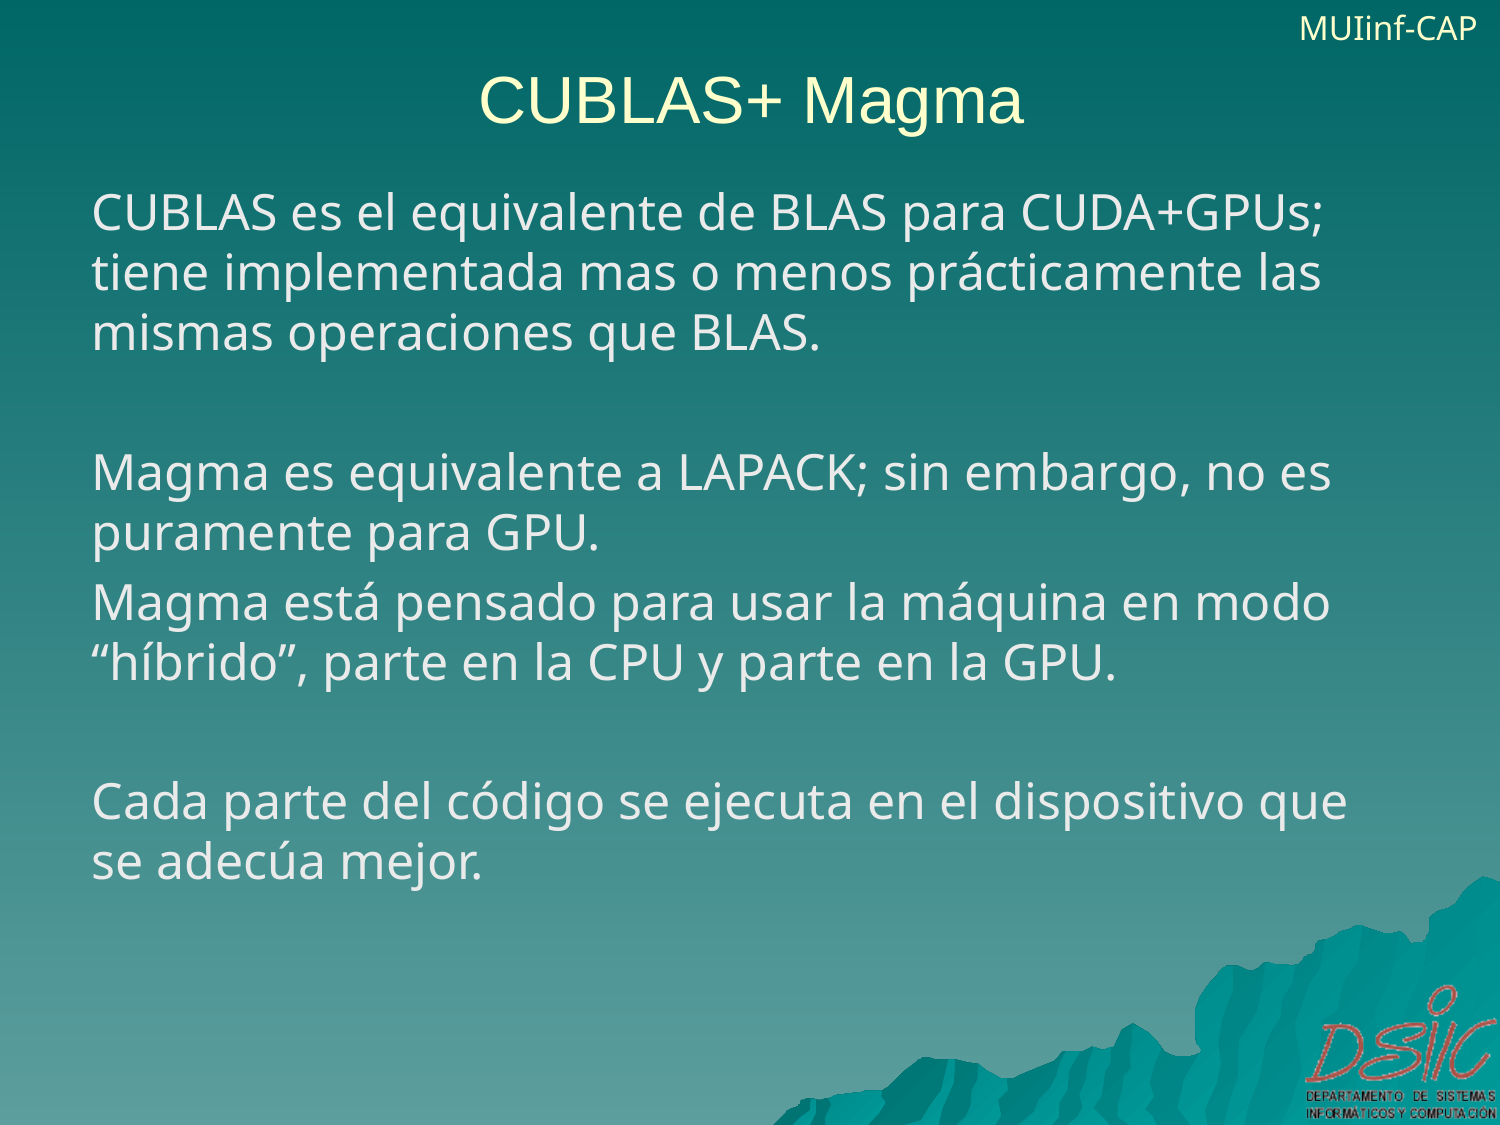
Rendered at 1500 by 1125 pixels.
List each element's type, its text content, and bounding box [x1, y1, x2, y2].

list CUBLAS es el equivalente de BLAS para CUDA+GPUs; tiene implementada mas o menos prácticamente las mismas operaciones que BLAS. Magma es equivalente a LAPACK; sin embargo, no es puramente para GPU. Magma está pensado para usar la máquina en modo “híbrido”, parte en la CPU y parte en la GPU. Cada parte del código se ejecuta en el dispositivo que se adecúa mejor. [76, 172, 1427, 916]
picture [1304, 979, 1500, 1125]
title CUBLAS+ Magma [76, 3, 1427, 172]
